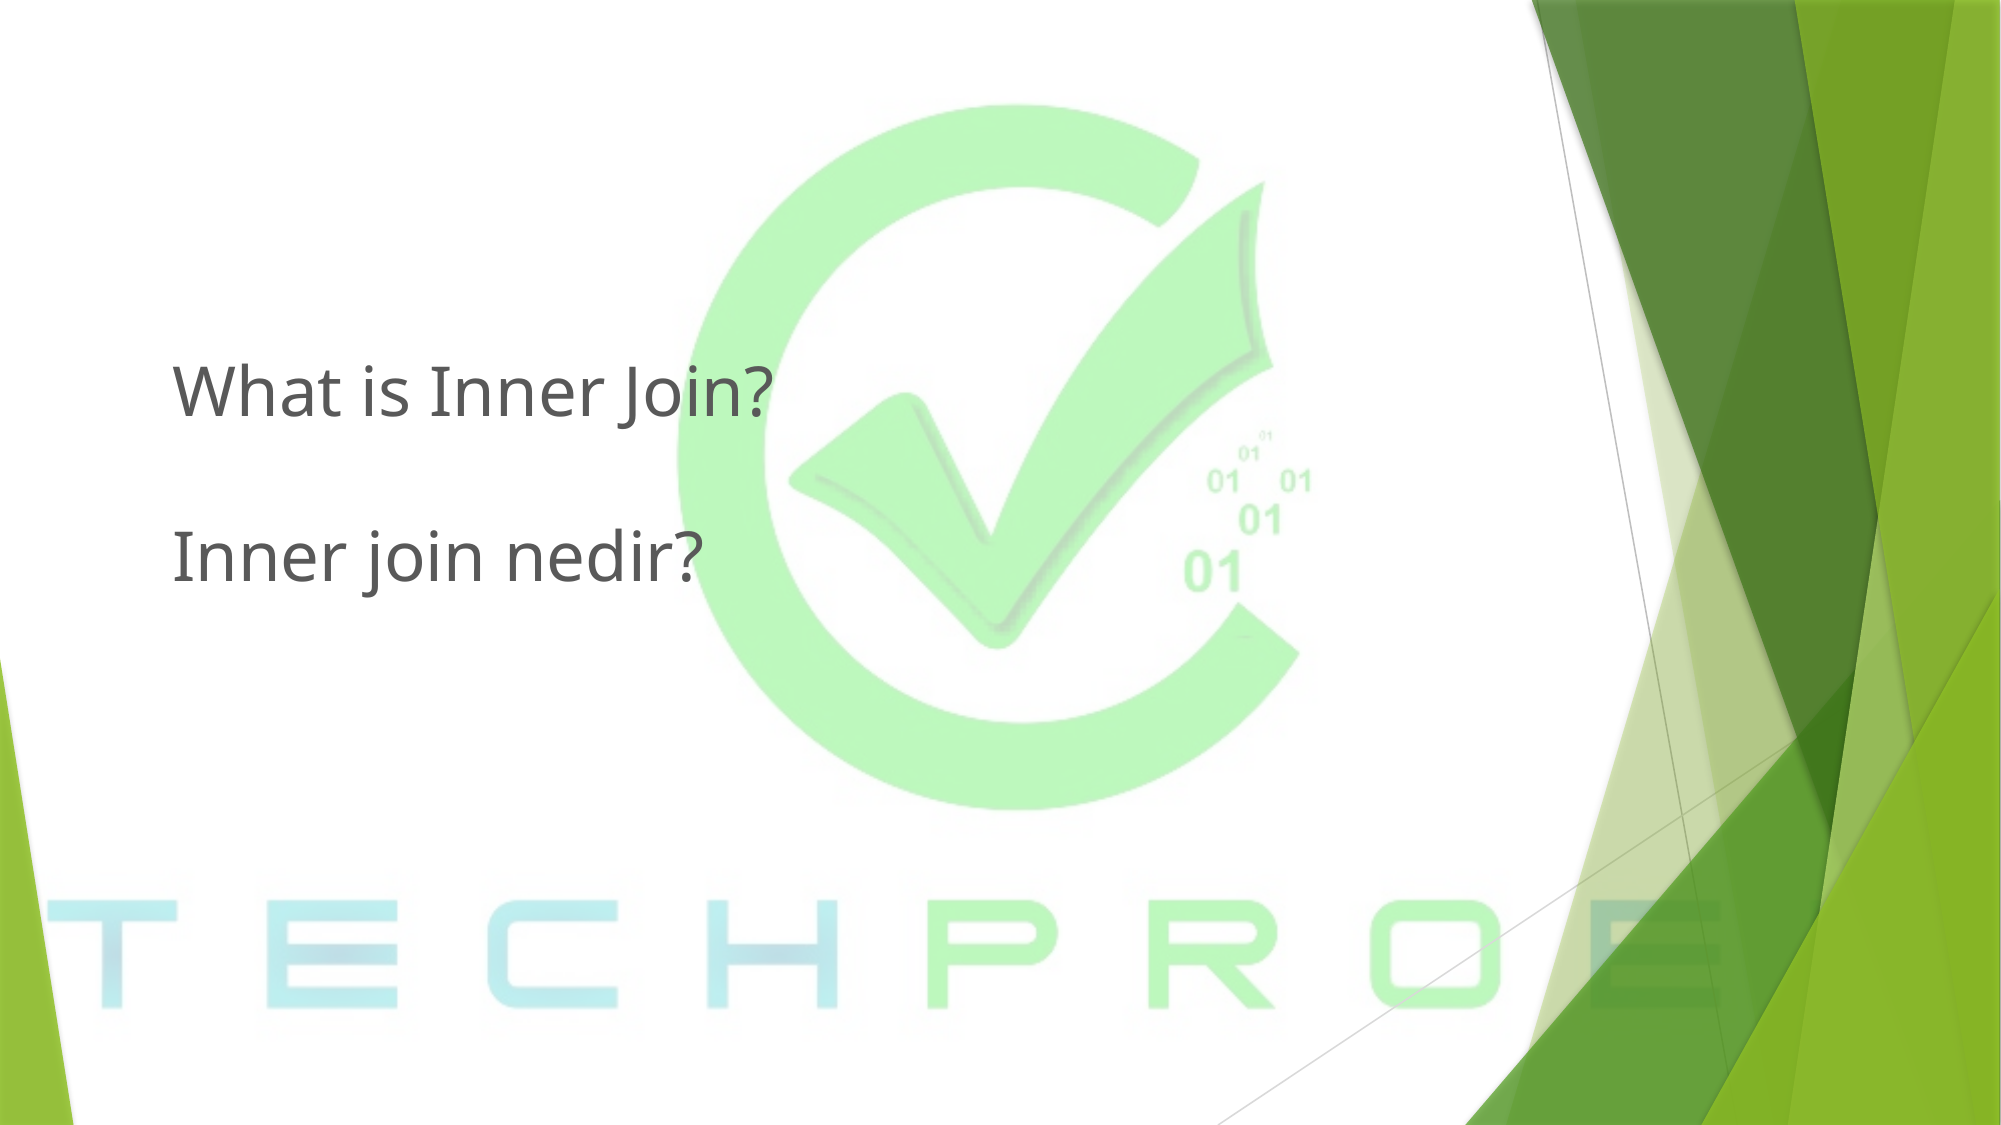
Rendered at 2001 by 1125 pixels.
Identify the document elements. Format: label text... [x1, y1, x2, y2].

title What is Inner Join? Inner join nedir? [157, 339, 1568, 606]
